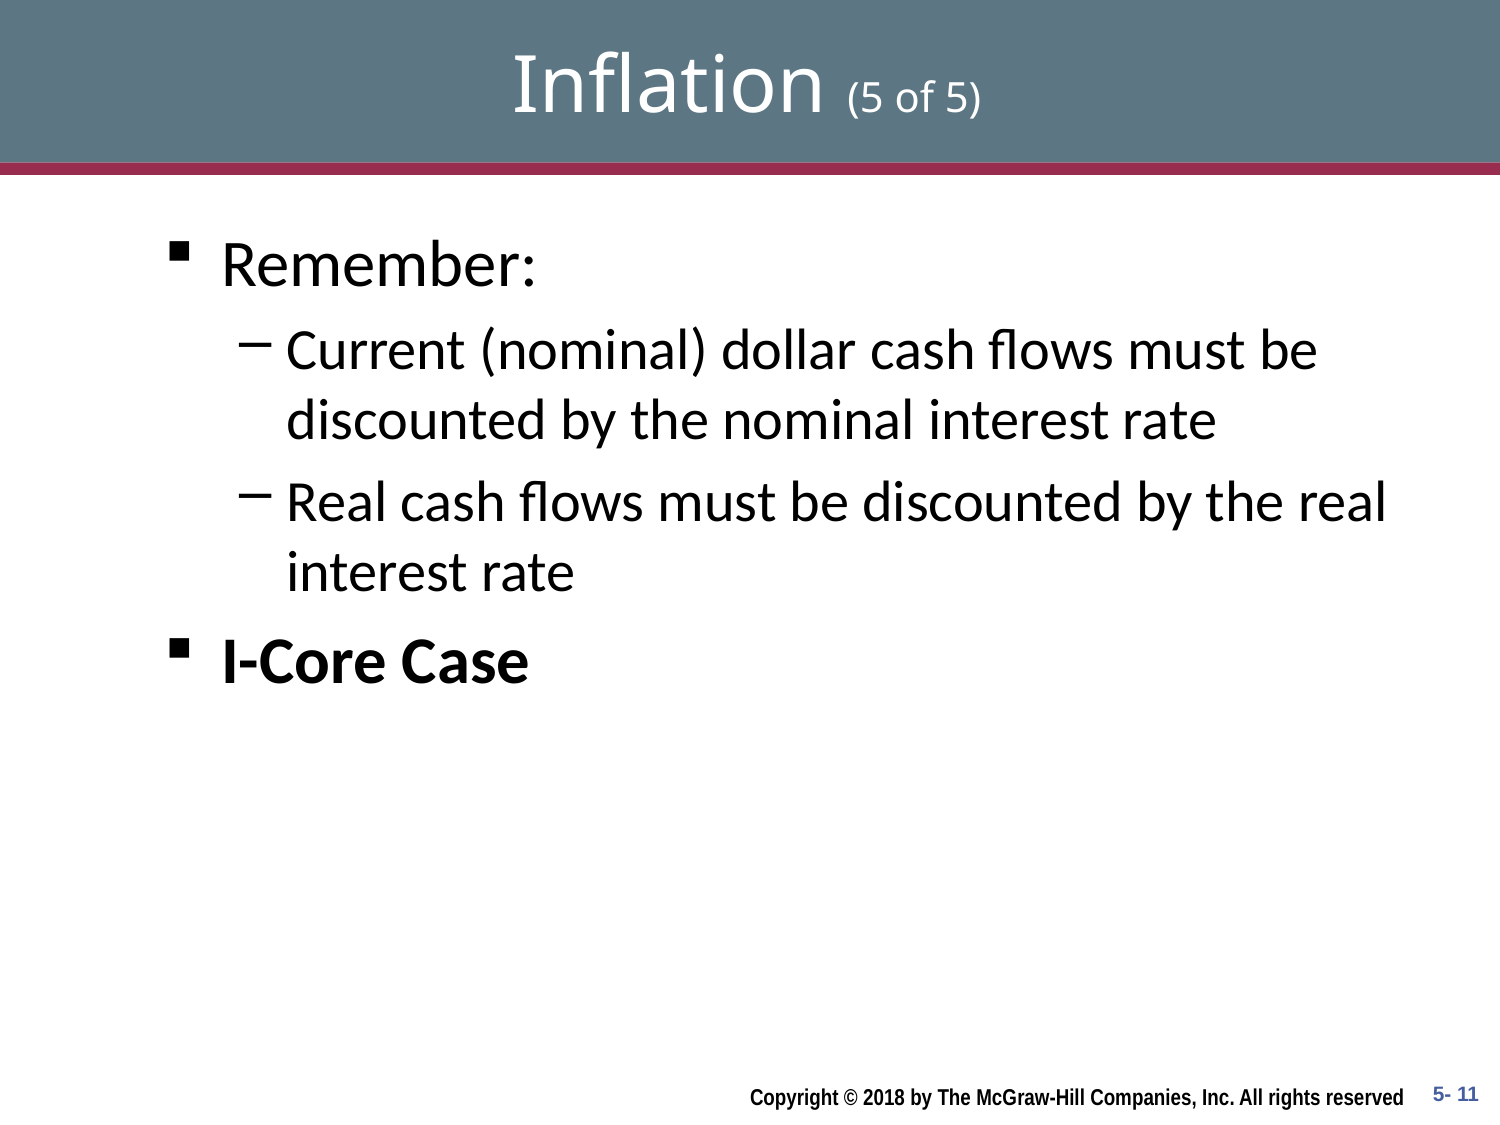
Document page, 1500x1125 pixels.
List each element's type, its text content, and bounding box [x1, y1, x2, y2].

title Inflation (5 of 5) [37, 12, 1457, 150]
list Remember: Current (nominal) dollar cash flows must be discounted by the nominal interest rate Real cash flows must be discounted by the real interest rate I-Core Case [150, 212, 1425, 963]
